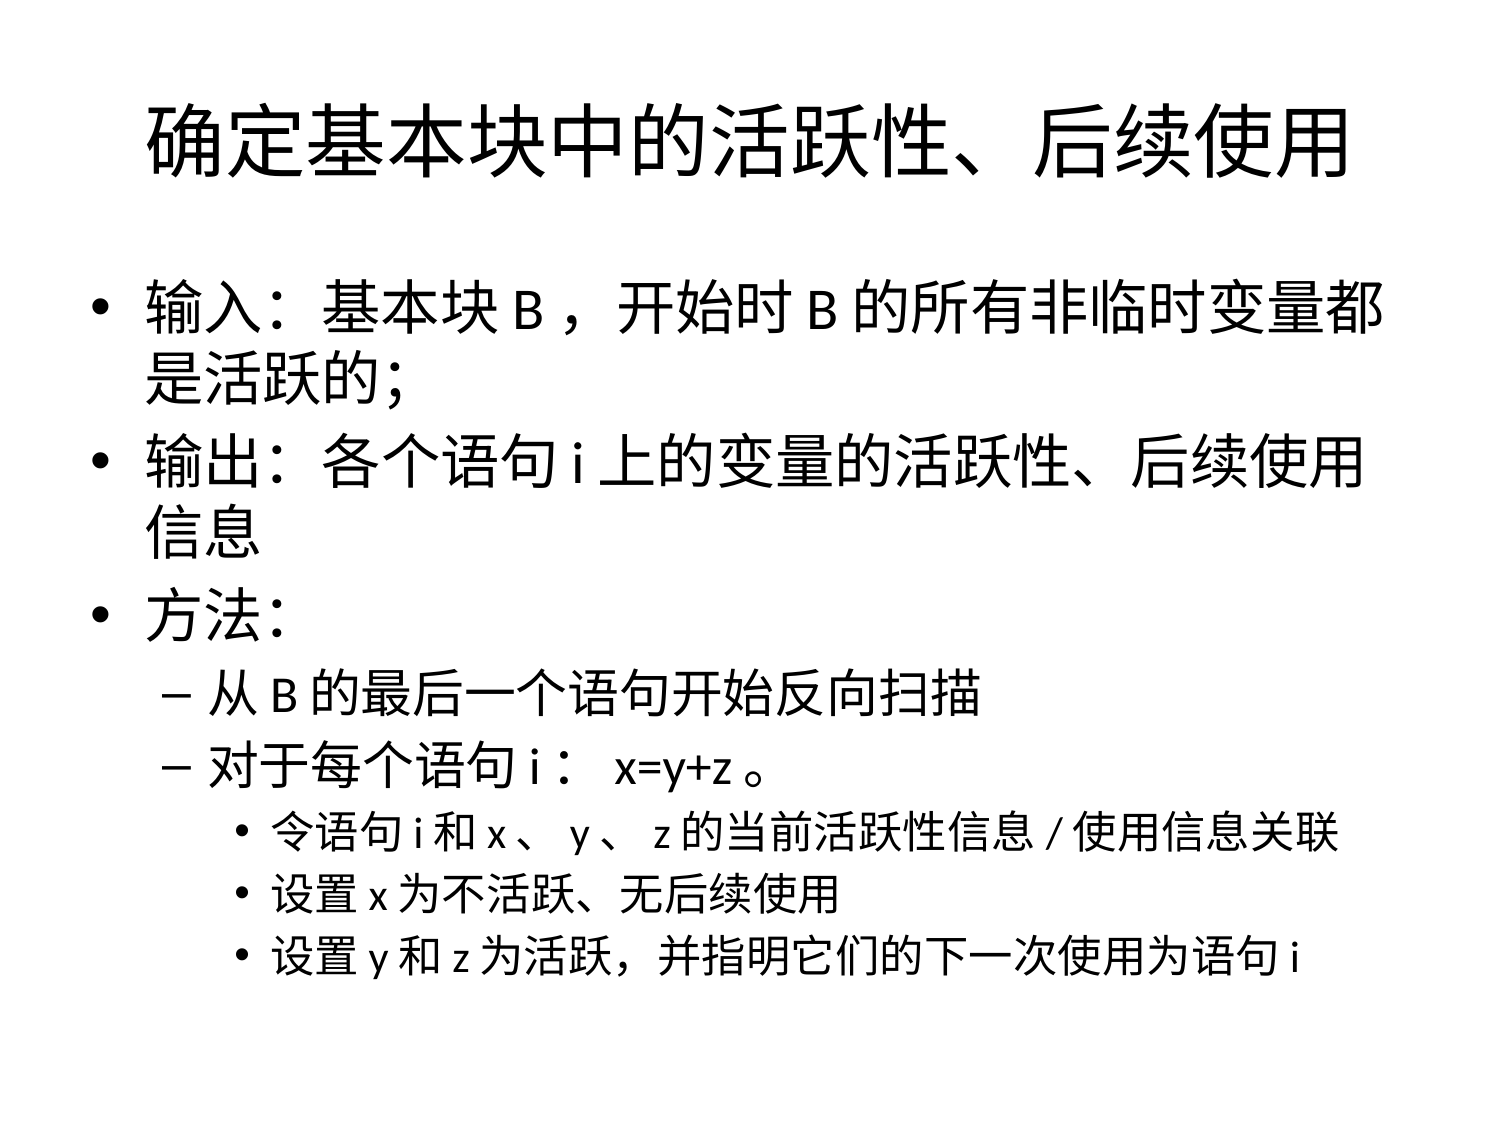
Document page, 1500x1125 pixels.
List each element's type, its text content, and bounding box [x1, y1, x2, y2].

list 输入：基本块B，开始时B的所有非临时变量都是活跃的； 输出：各个语句i上的变量的活跃性、后续使用信息 方法： 从B的最后一个语句开始反向扫描 对于每个语句i：x=y+z。 令语句i和x、y、z的当前活跃性信息/使用信息关联 设置x为不活跃、无后续使用 设置y和z为活跃，并指明它们的下一次使用为语句i [75, 262, 1425, 1005]
title 确定基本块中的活跃性、后续使用 [75, 45, 1425, 233]
